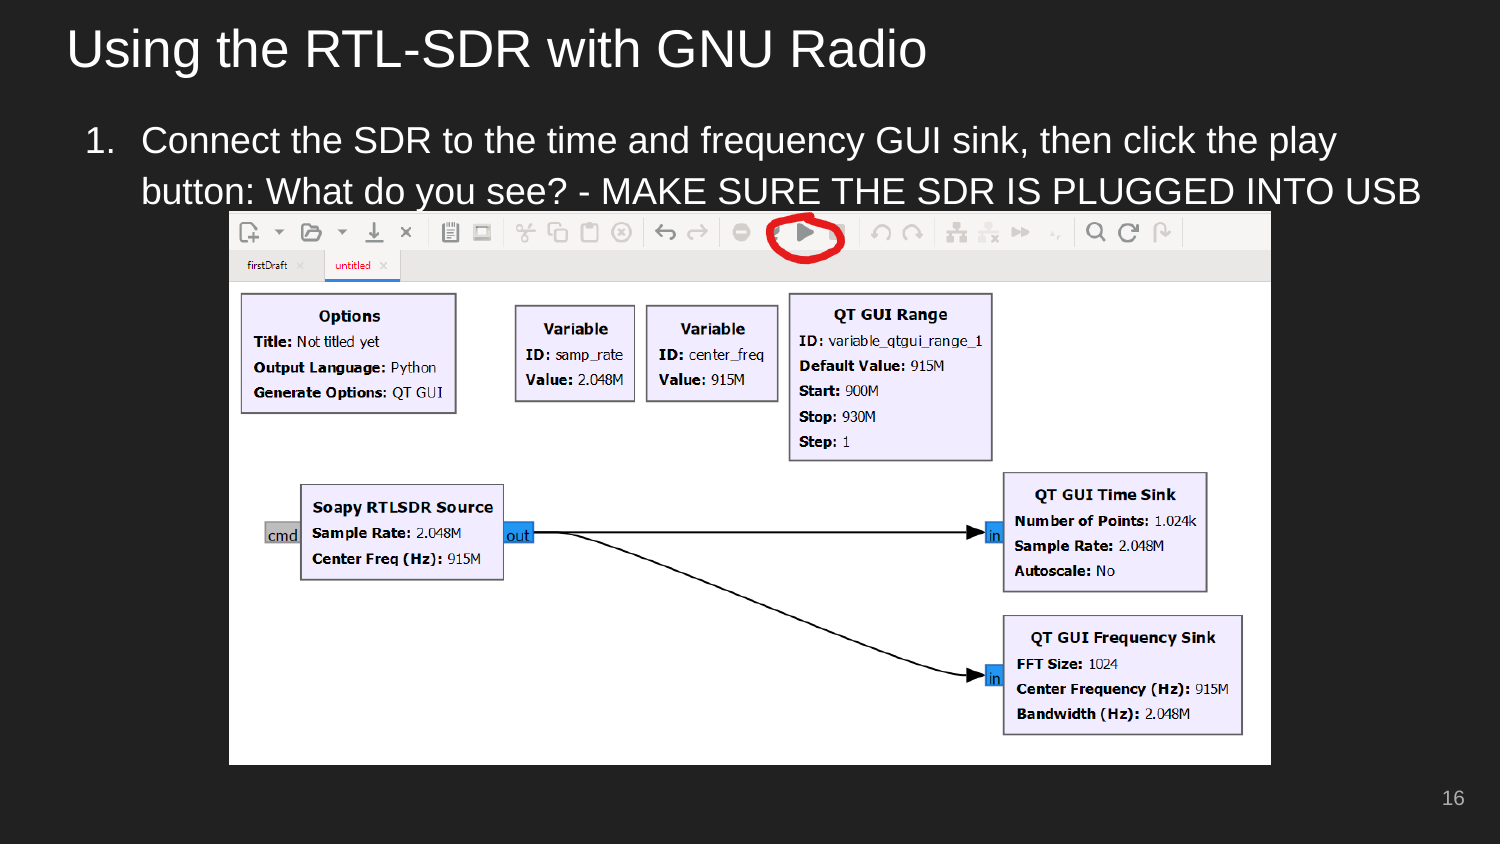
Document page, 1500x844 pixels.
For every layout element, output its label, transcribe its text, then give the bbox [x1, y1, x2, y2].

list Connect the SDR to the time and frequency GUI sink, then click the play button: What do you see? - MAKE SURE THE SDR IS PLUGGED INTO USB [51, 93, 1449, 779]
slide_number ‹#› [1389, 764, 1480, 830]
title Using the RTL-SDR with GNU Radio [51, 0, 1449, 93]
picture [229, 210, 1271, 766]
